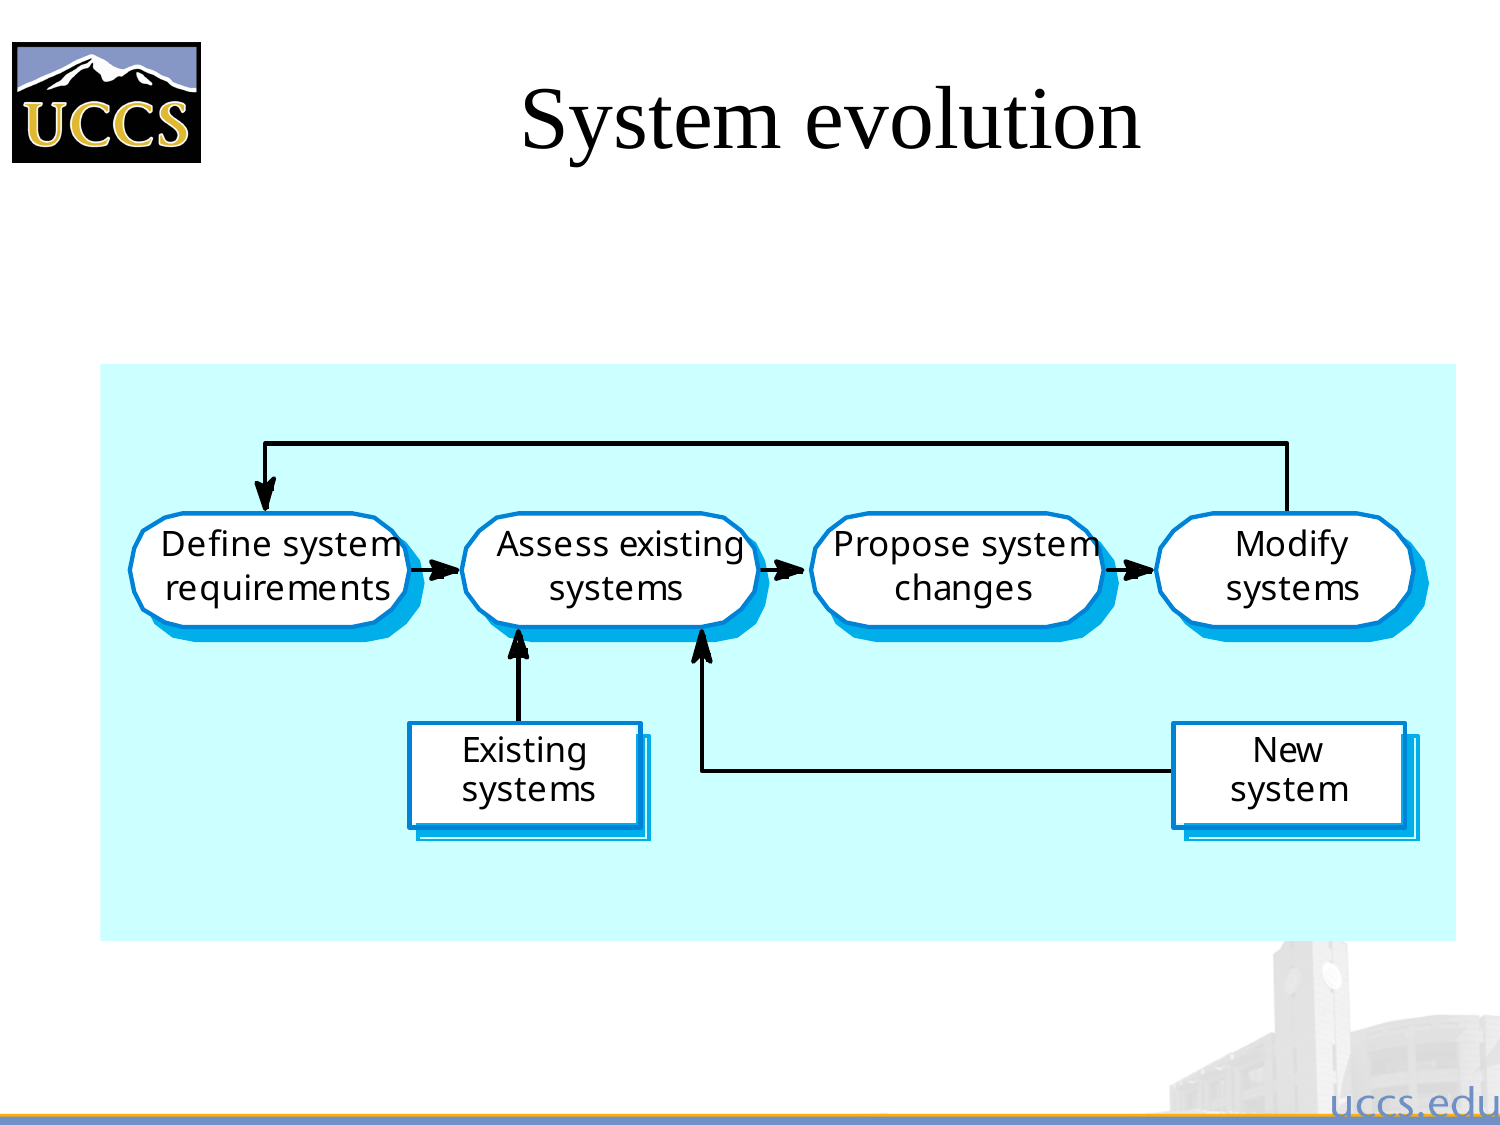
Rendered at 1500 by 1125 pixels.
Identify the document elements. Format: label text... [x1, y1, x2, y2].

text_box [100, 363, 1456, 941]
picture [0, 888, 1500, 1125]
picture [12, 42, 200, 163]
picture [125, 438, 1431, 841]
title System evolution [212, 37, 1450, 188]
